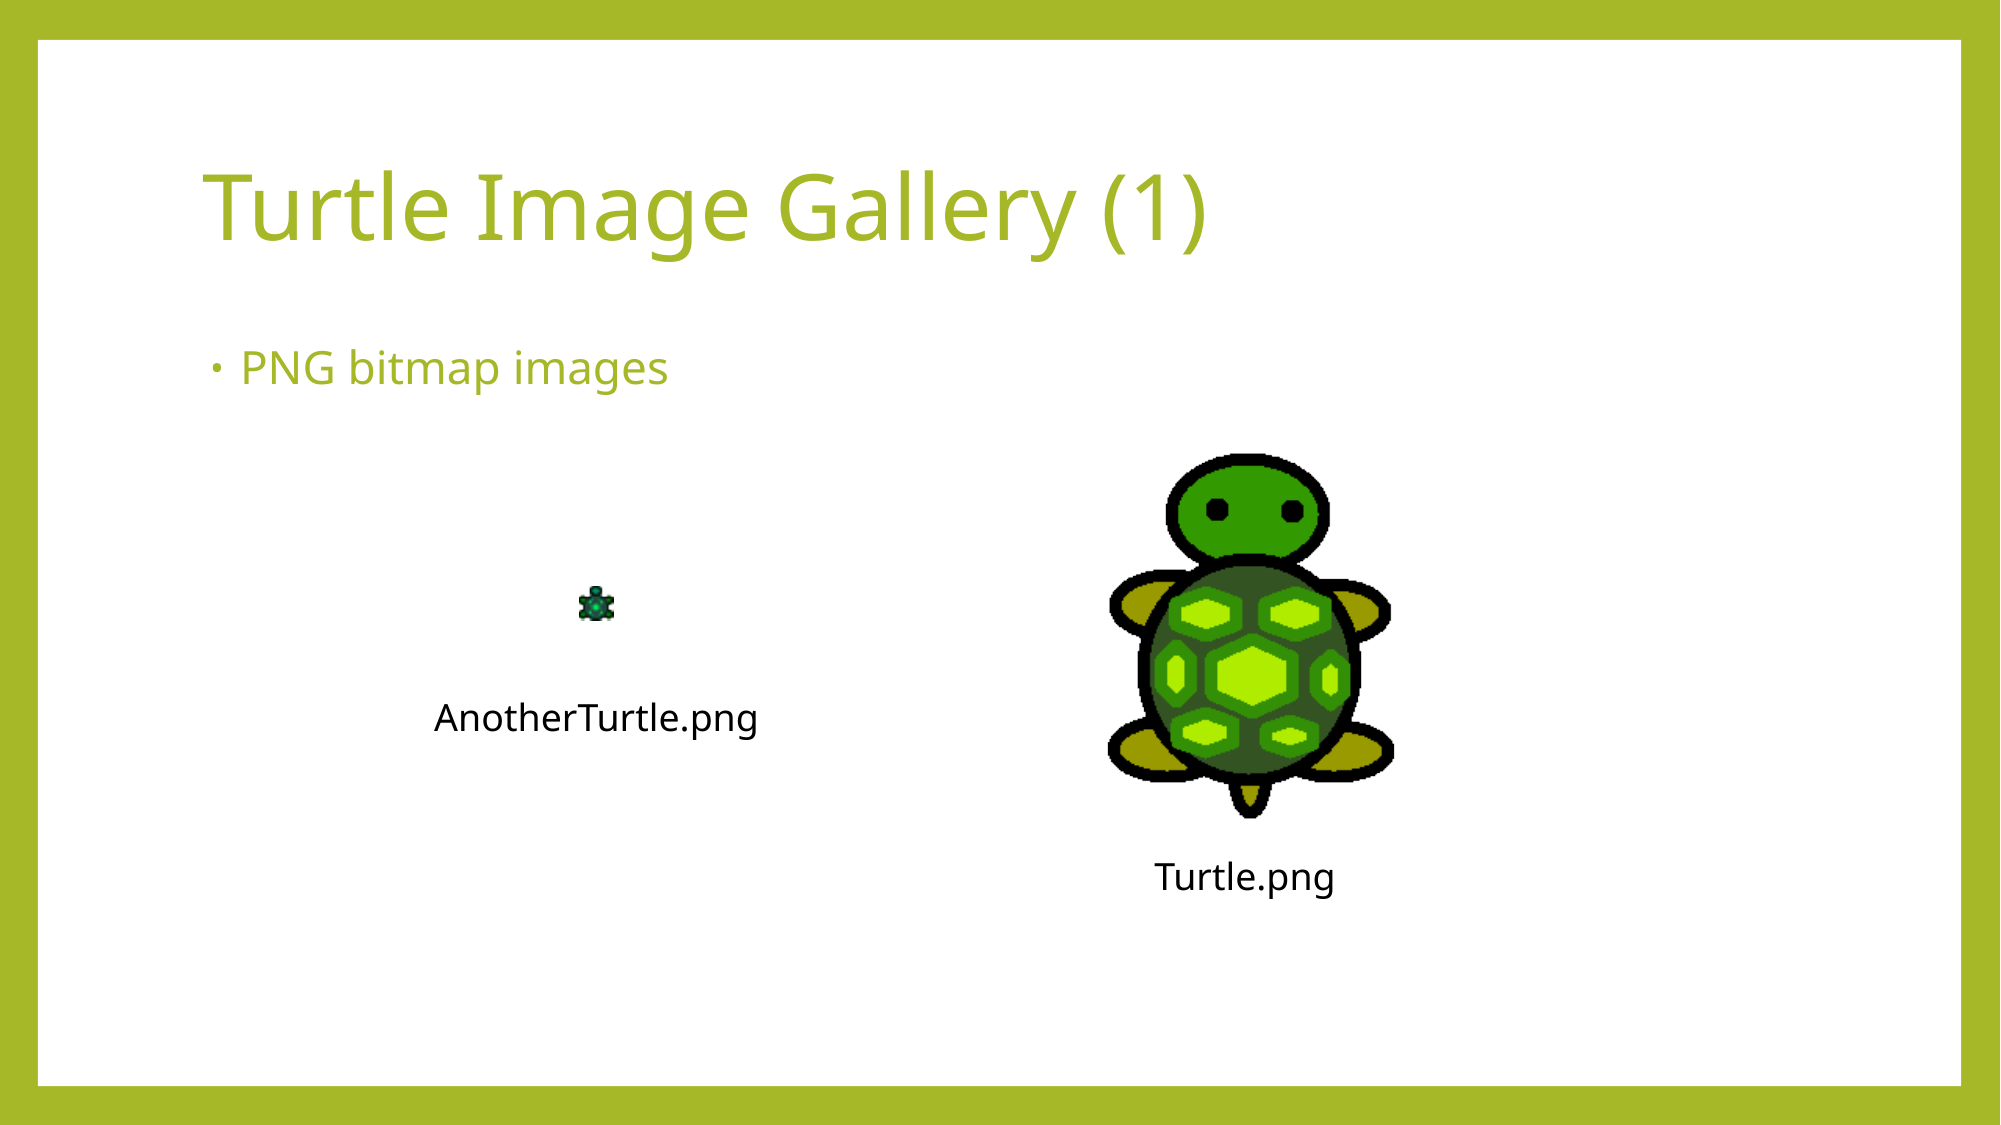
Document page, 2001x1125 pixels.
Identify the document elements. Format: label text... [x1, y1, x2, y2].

picture [579, 586, 614, 621]
picture [1061, 441, 1429, 830]
text_box Turtle.png [1139, 845, 1351, 906]
text_box AnotherTurtle.png [419, 686, 774, 747]
title Turtle Image Gallery (1) [187, 99, 1808, 323]
list PNG bitmap images [187, 337, 1808, 1000]
